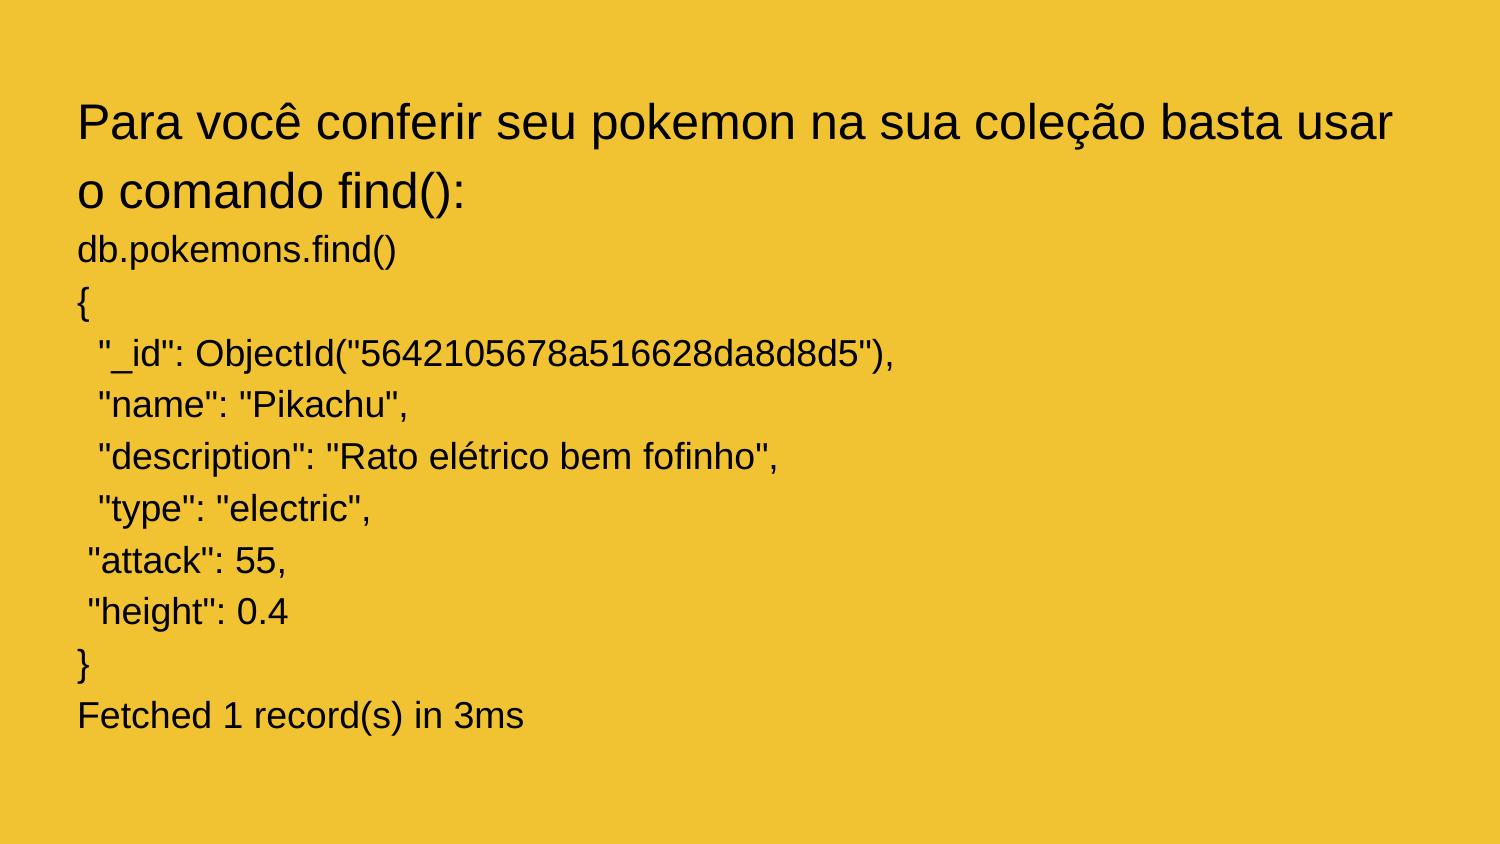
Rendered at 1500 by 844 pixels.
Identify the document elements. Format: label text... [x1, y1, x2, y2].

text_box Para você conferir seu pokemon na sua coleção basta usar o comando find(): db.pokemons.find() { "_id": ObjectId("5642105678a516628da8d8d5"), "name": "Pikachu", "description": "Rato elétrico bem fofinho", "type": "electric", "attack": 55, "height": 0.4 } Fetched 1 record(s) in 3ms [62, 65, 1424, 769]
